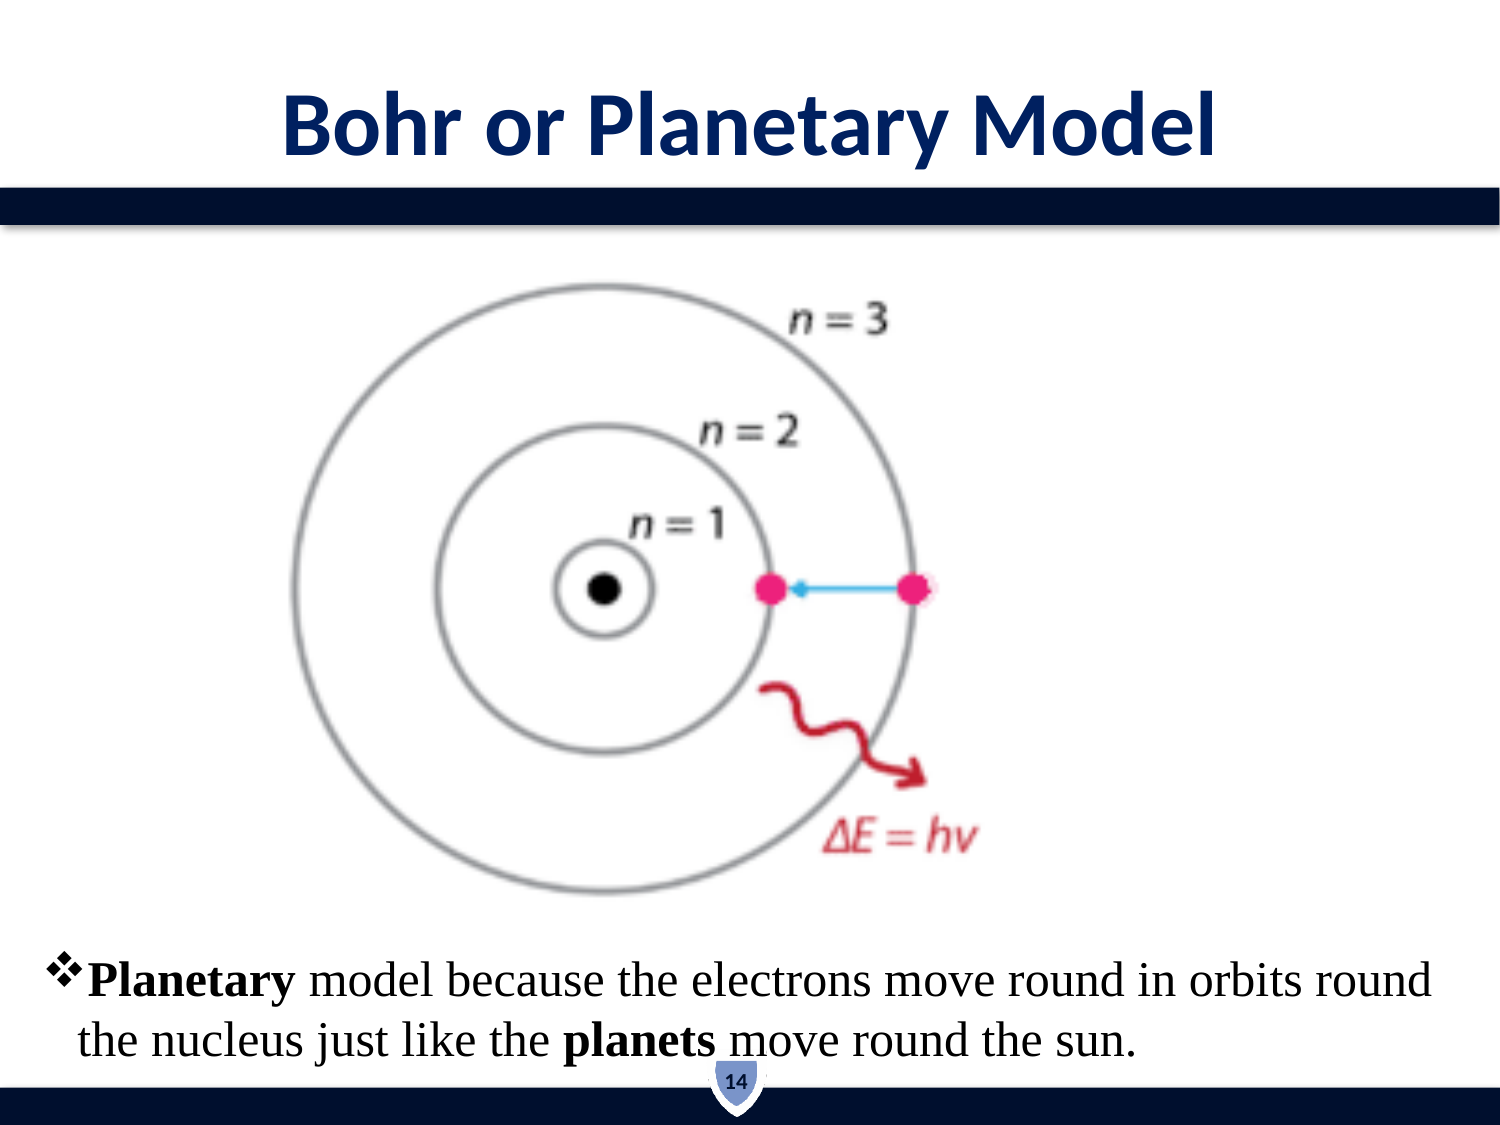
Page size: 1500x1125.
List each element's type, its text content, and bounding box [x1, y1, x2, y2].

slide_number 14 [704, 1074, 768, 1110]
text_box Planetary model because the electrons move round in orbits round the nucleus just like the planets move round the sun. [27, 938, 1480, 1074]
picture [706, 1110, 767, 1117]
title Bohr or Planetary Model [75, 24, 1425, 213]
picture [272, 270, 996, 917]
